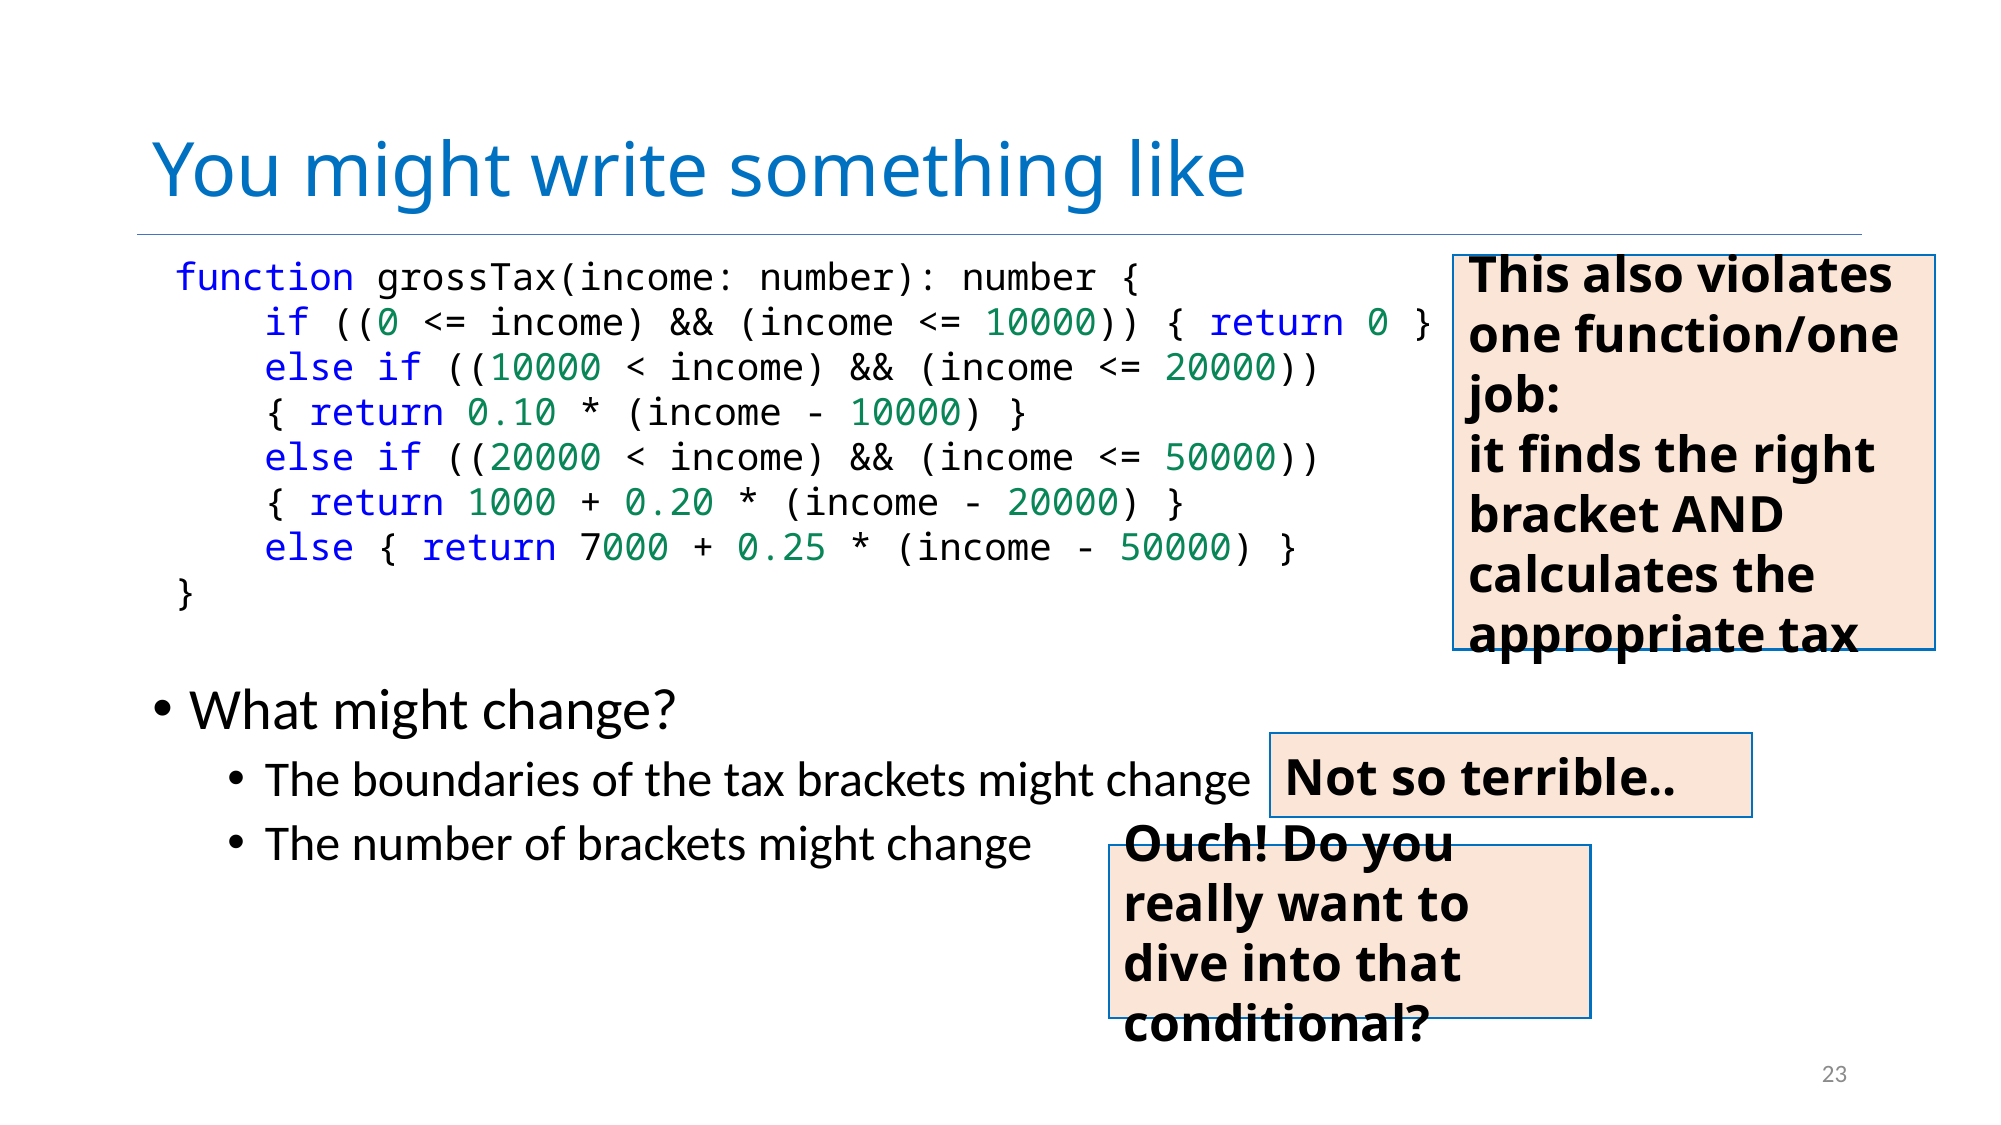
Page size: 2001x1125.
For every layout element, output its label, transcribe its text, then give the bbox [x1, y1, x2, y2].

text_box This also violates one function/one job: it finds the right bracket AND calculates the appropriate tax [1452, 254, 1936, 651]
text_box function grossTax(income: number): number { if ((0 <= income) && (income <= 10000)) { return 0 } else if ((10000 < income) && (income <= 20000)) { return 0.10 * (income - 10000) } else if ((20000 < income) && (income <= 50000)) { return 1000 + 0.20 * (income - 20000) } else { return 7000 + 0.25 * (income - 50000) } } [159, 246, 1535, 621]
text_box Ouch! Do you really want to dive into that conditional? [1108, 844, 1592, 1019]
list What might change? The boundaries of the tax brackets might change The number of brackets might change [137, 246, 1432, 960]
slide_number 23 [1412, 1042, 1863, 1103]
title You might write something like [137, 3, 1863, 221]
text_box Not so terrible.. [1269, 732, 1753, 818]
